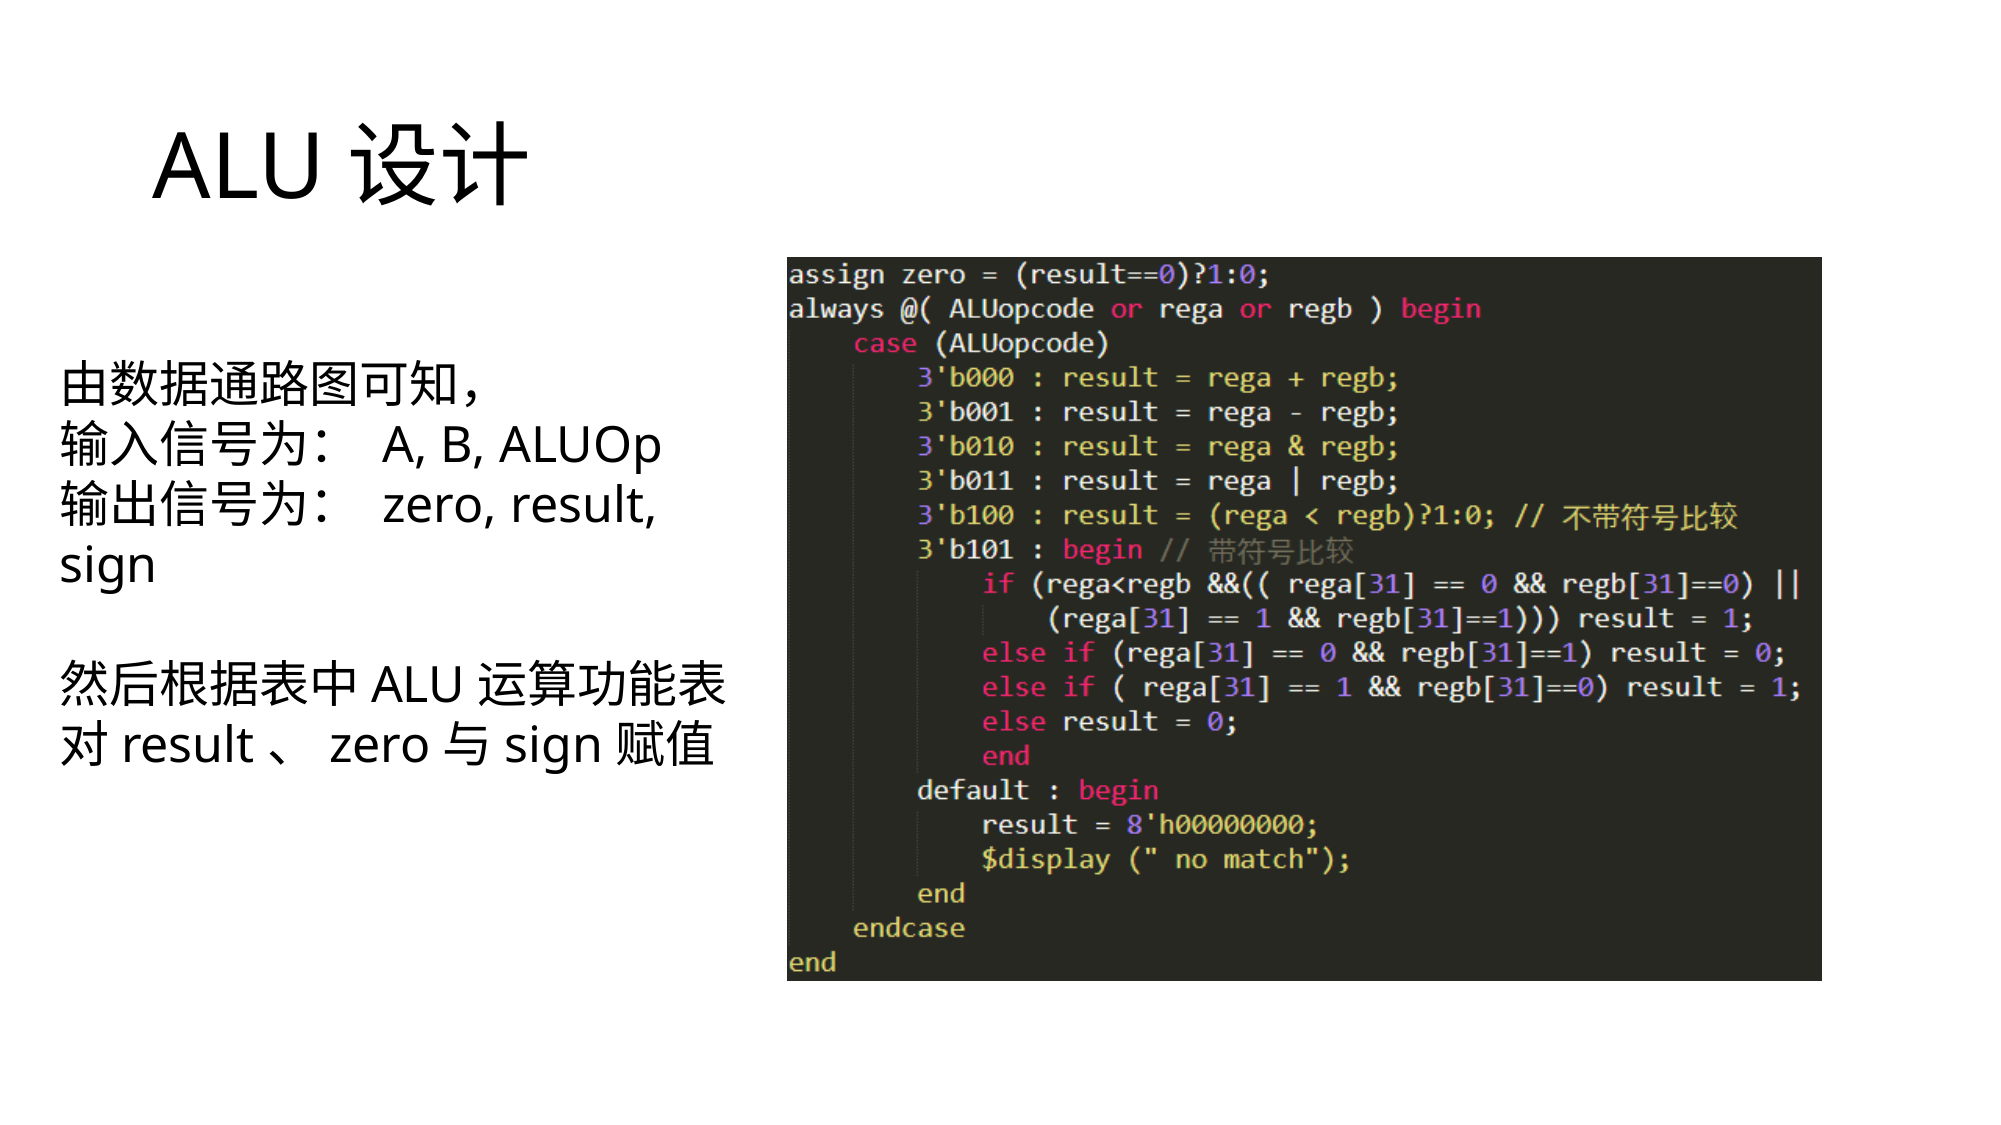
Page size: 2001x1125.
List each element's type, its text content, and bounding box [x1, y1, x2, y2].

text_box 由数据通路图可知， 输入信号为： A, B, ALUOp 输出信号为： zero, result, sign 然后根据表中ALU运算功能表对result、zero与sign赋值 [44, 344, 747, 780]
title ALU设计 [137, 59, 1863, 278]
picture [787, 257, 1822, 981]
